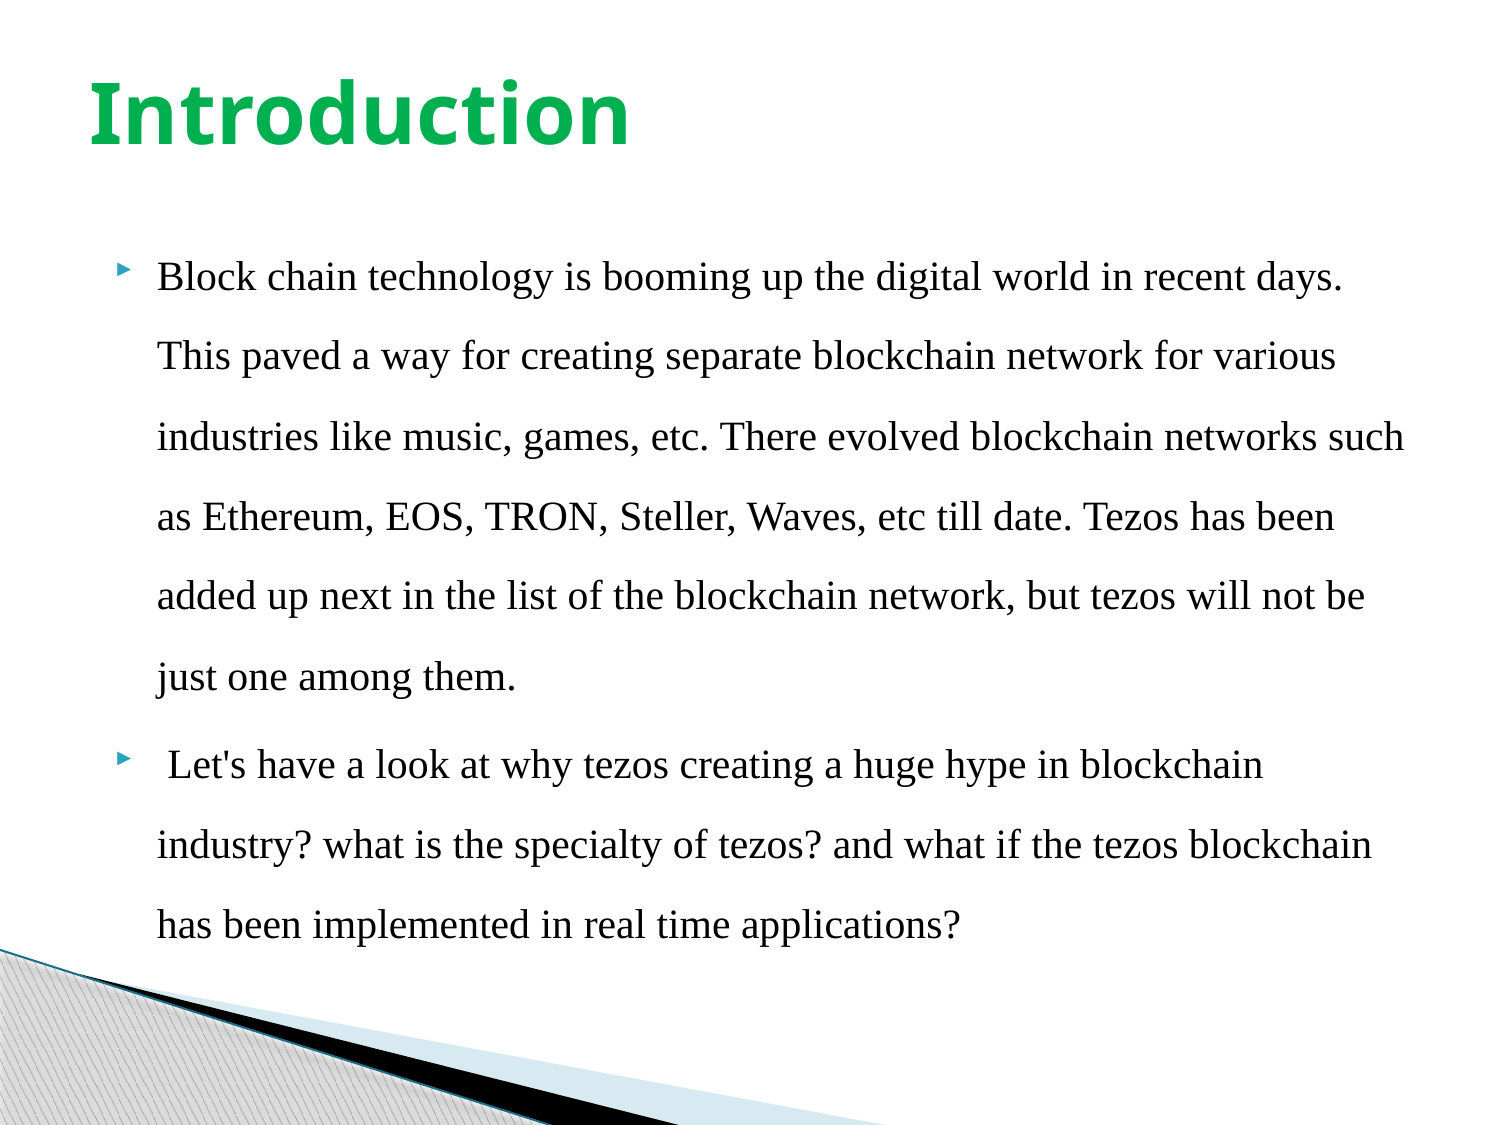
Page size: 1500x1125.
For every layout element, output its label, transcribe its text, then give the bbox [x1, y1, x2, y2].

list Block chain technology is booming up the digital world in recent days. This paved a way for creating separate blockchain network for various industries like music, games, etc. There evolved blockchain networks such as Ethereum, EOS, TRON, Steller, Waves, etc till date. Tezos has been added up next in the list of the blockchain network, but tezos will not be just one among them. Let's have a look at why tezos creating a huge hype in blockchain industry? what is the specialty of tezos? and what if the tezos blockchain has been implemented in real time applications? [82, 210, 1432, 954]
title Introduction [75, 45, 1407, 176]
